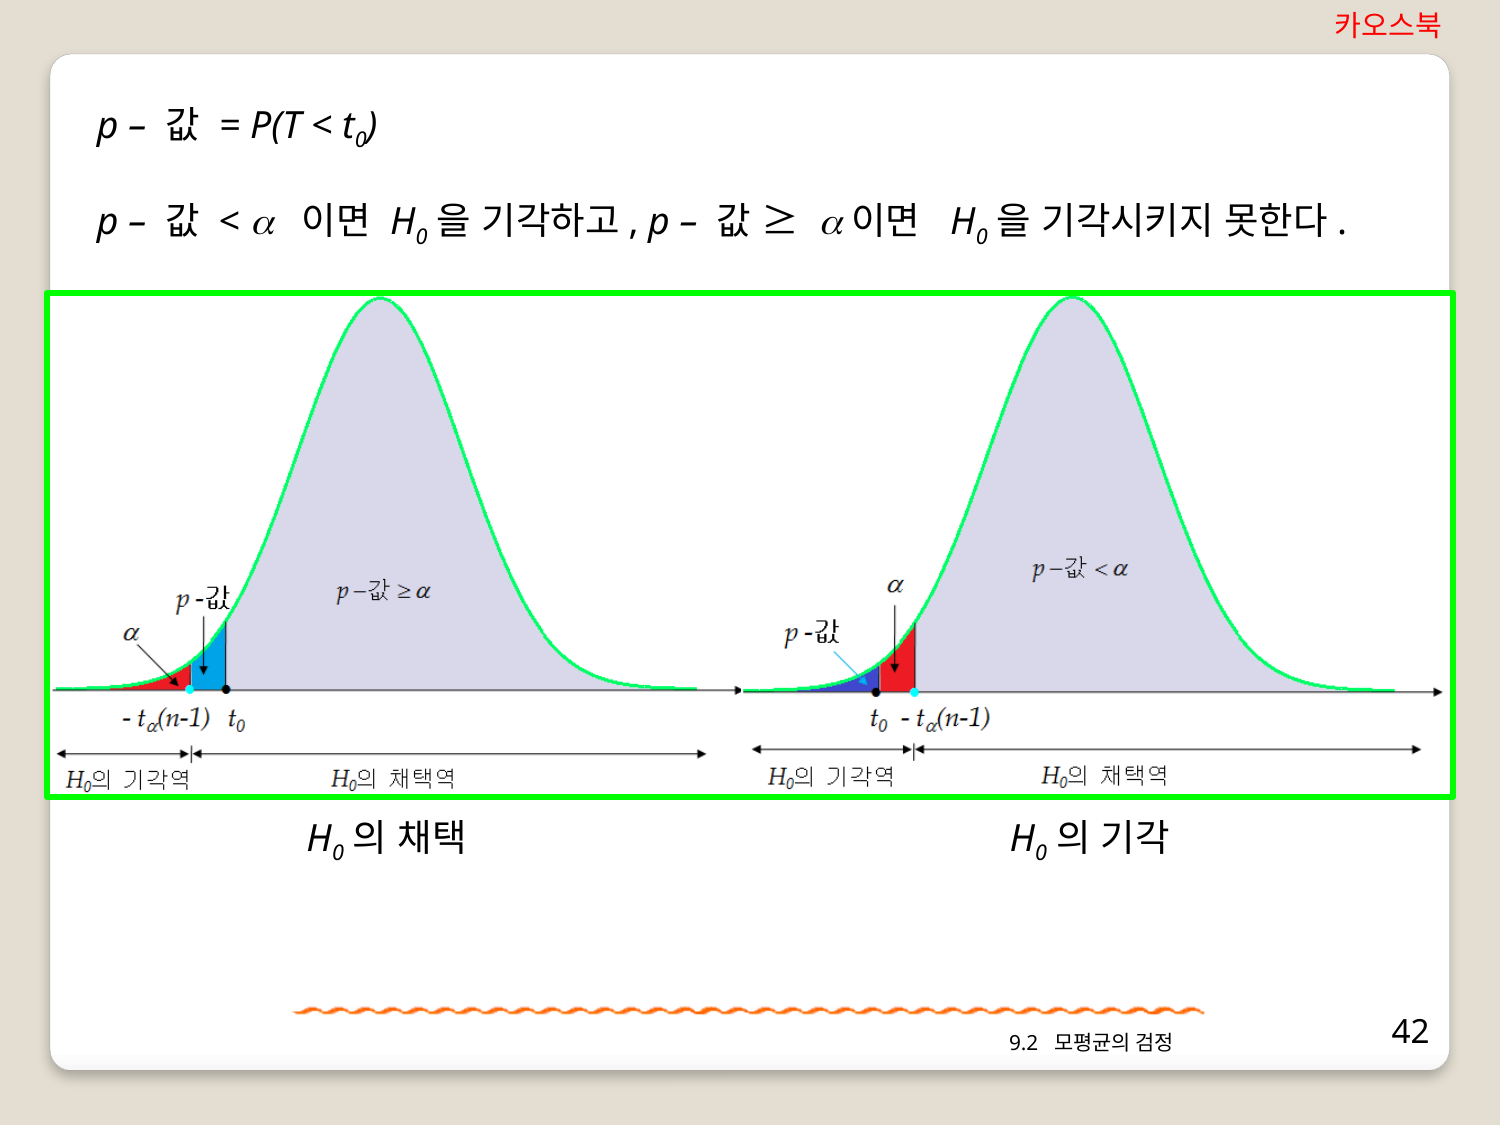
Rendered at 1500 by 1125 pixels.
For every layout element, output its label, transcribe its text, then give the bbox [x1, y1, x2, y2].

text_box [752, 289, 1457, 800]
picture [46, 291, 1450, 800]
text_box H0의 기각 [972, 810, 1207, 873]
footer 9.2 모평균의 검정 [994, 1002, 1369, 1063]
text_box p – 값 = P(T < t0) p – 값 < a 이면 H0을 기각하고, p – 값 ≥ a이면 H0을 기각시키지 못한다. [82, 93, 1395, 256]
text_box 카오스북 [1277, 0, 1500, 50]
slide_number 42 [1369, 1002, 1445, 1063]
text_box H0의 채택 [269, 811, 504, 873]
picture [281, 1003, 1219, 1020]
